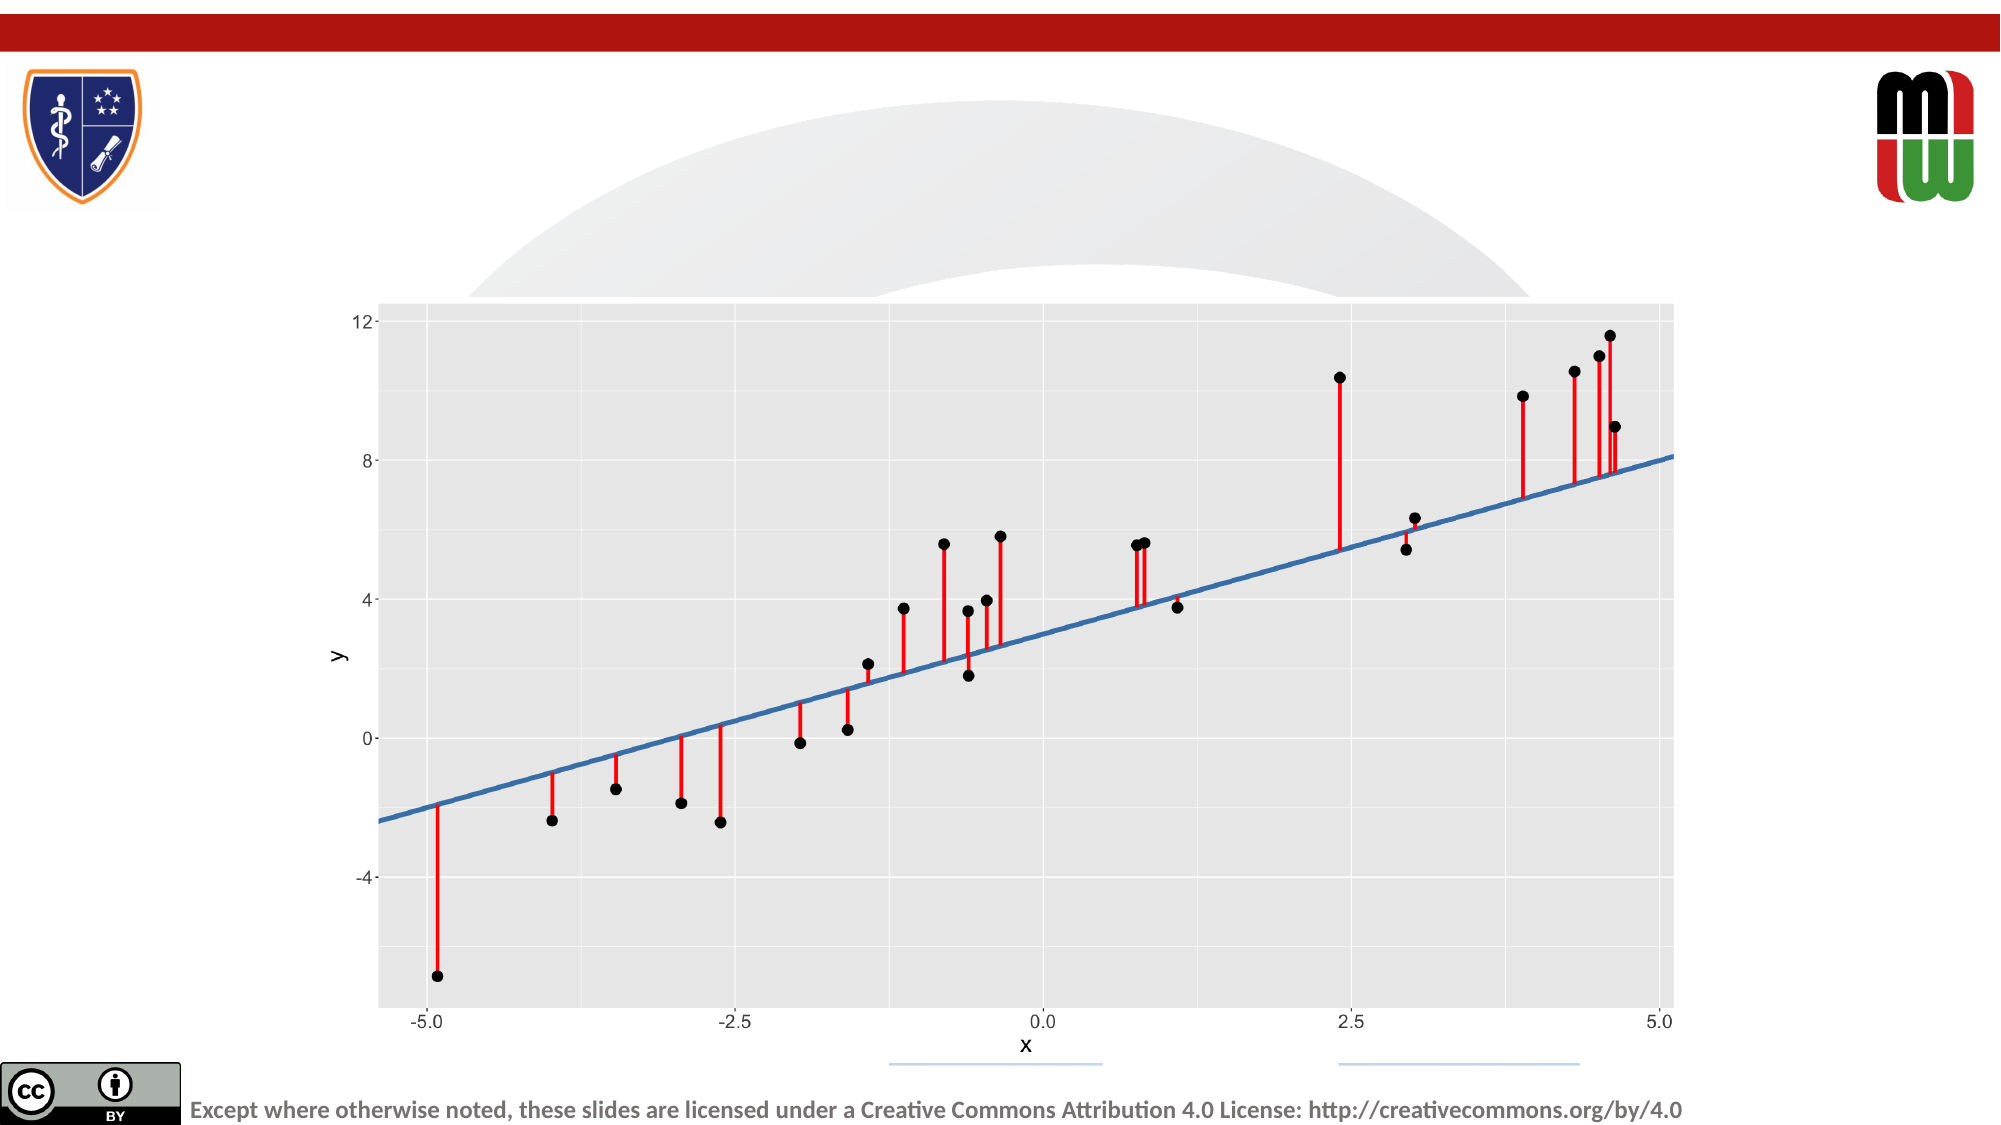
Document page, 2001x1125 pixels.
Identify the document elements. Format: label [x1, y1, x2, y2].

picture [320, 297, 1680, 1063]
picture [4, 59, 161, 213]
picture [0, 1062, 181, 1125]
